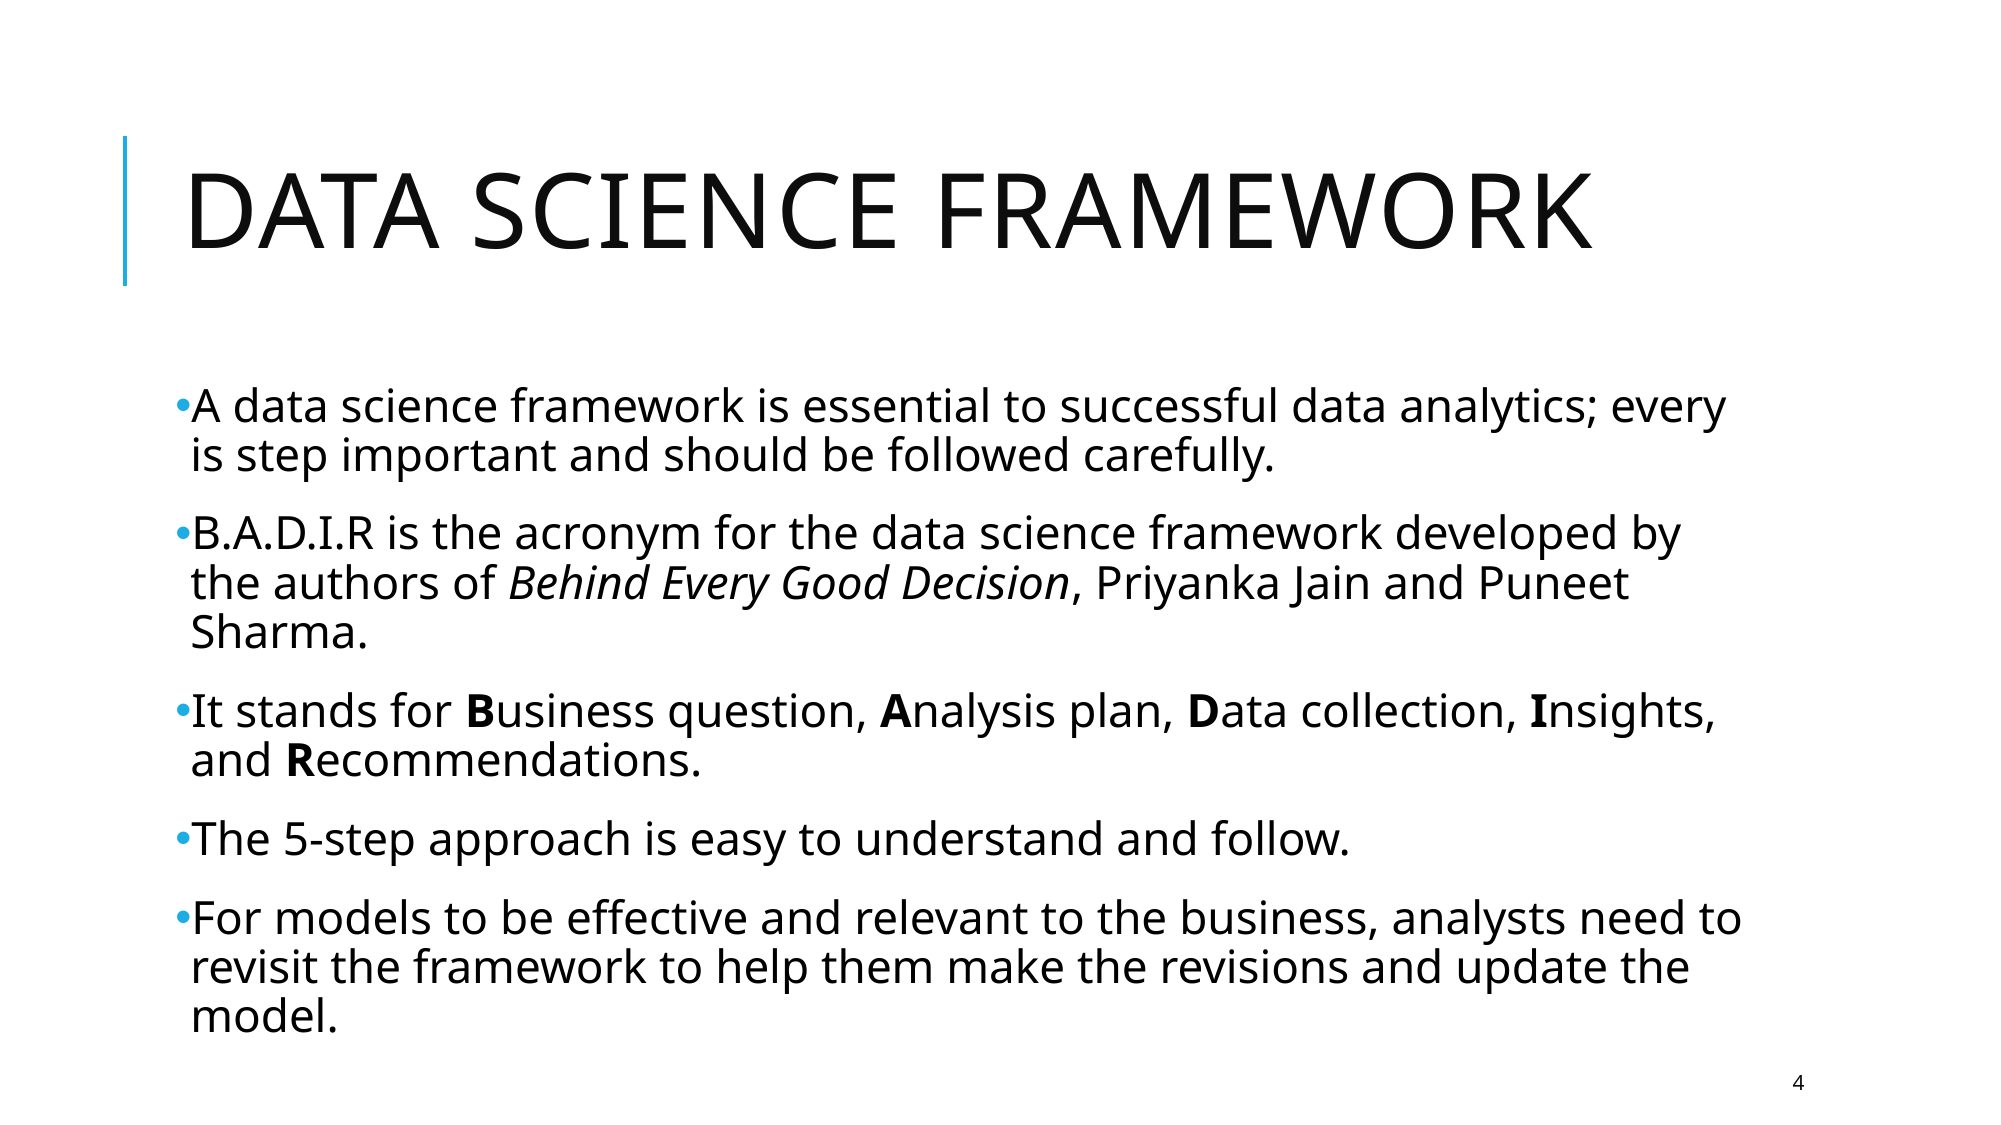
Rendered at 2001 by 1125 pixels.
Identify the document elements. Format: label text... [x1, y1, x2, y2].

list A data science framework is essential to successful data analytics; every is step important and should be followed carefully. B.A.D.I.R is the acronym for the data science framework developed by the authors of Behind Every Good Decision, Priyanka Jain and Puneet Sharma. It stands for Business question, Analysis plan, Data collection, Insights, and Recommendations. The 5-step approach is easy to understand and follow. For models to be effective and relevant to the business, analysts need to revisit the framework to help them make the revisions and update the model. [168, 375, 1763, 1035]
title Data Science Framework [168, 96, 1763, 342]
slide_number 4 [1777, 1061, 1938, 1107]
